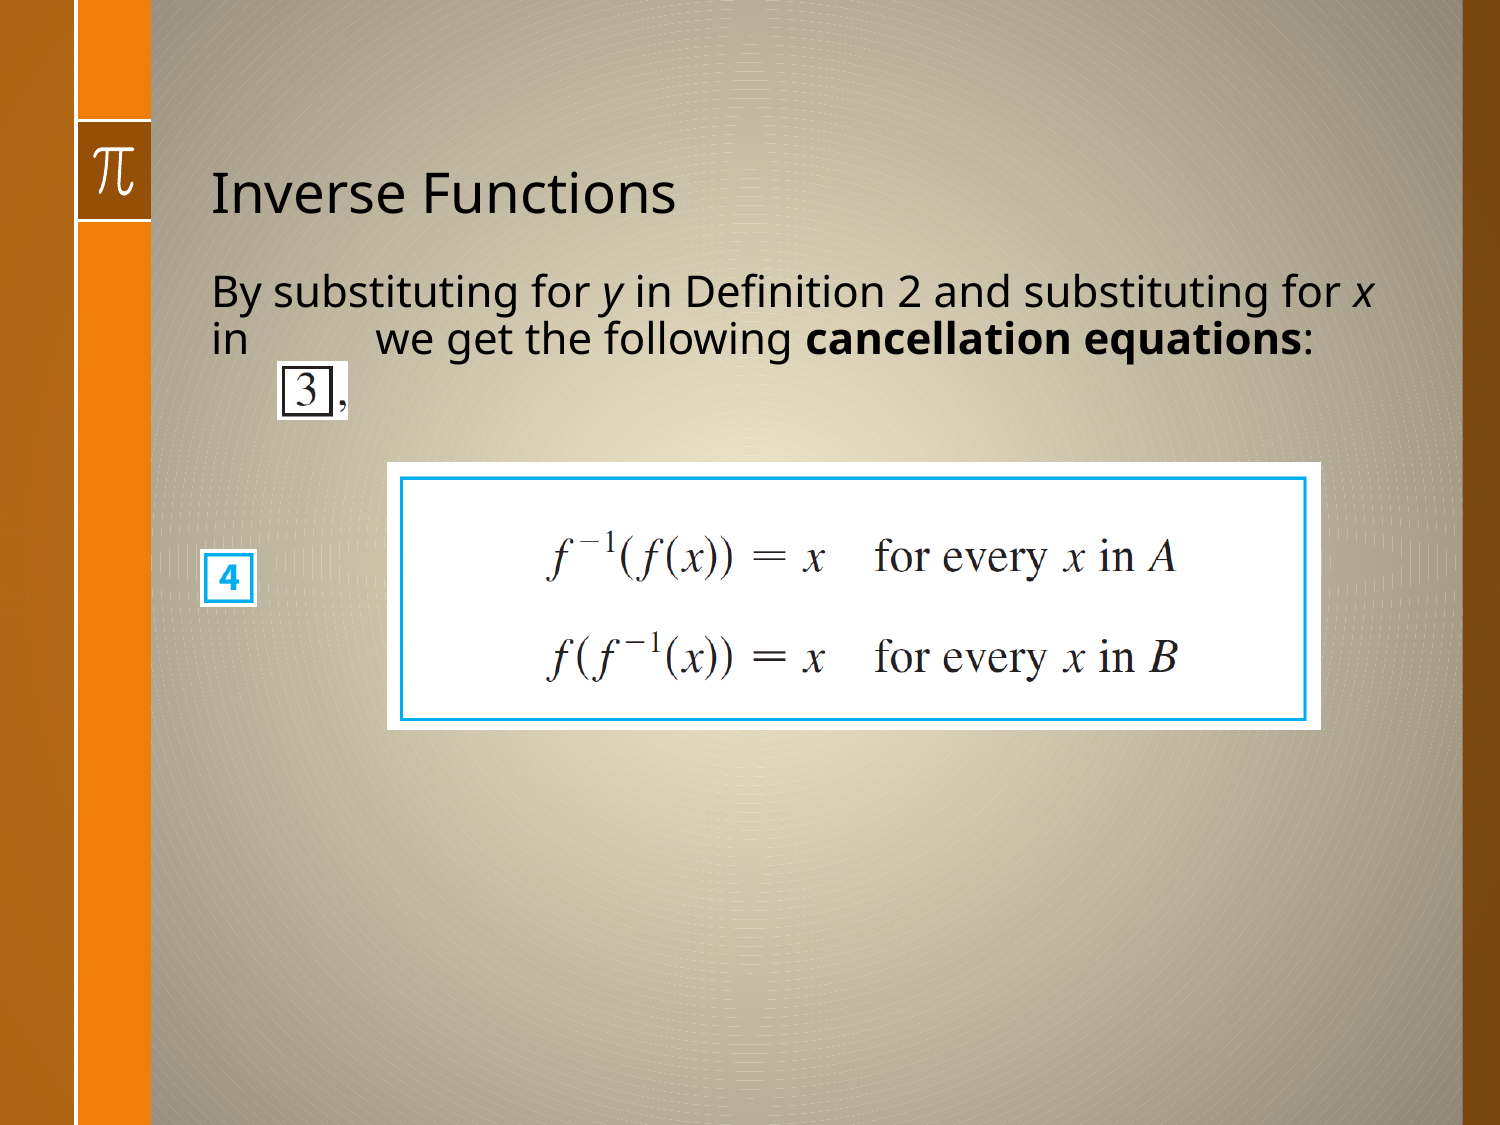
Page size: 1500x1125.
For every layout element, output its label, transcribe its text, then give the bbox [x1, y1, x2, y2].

list By substituting for y in Definition 2 and substituting for x in we get the following cancellation equations: [196, 262, 1400, 1013]
picture [387, 462, 1321, 730]
title Inverse Functions [196, 29, 1400, 233]
picture [277, 361, 348, 420]
picture [199, 549, 257, 607]
